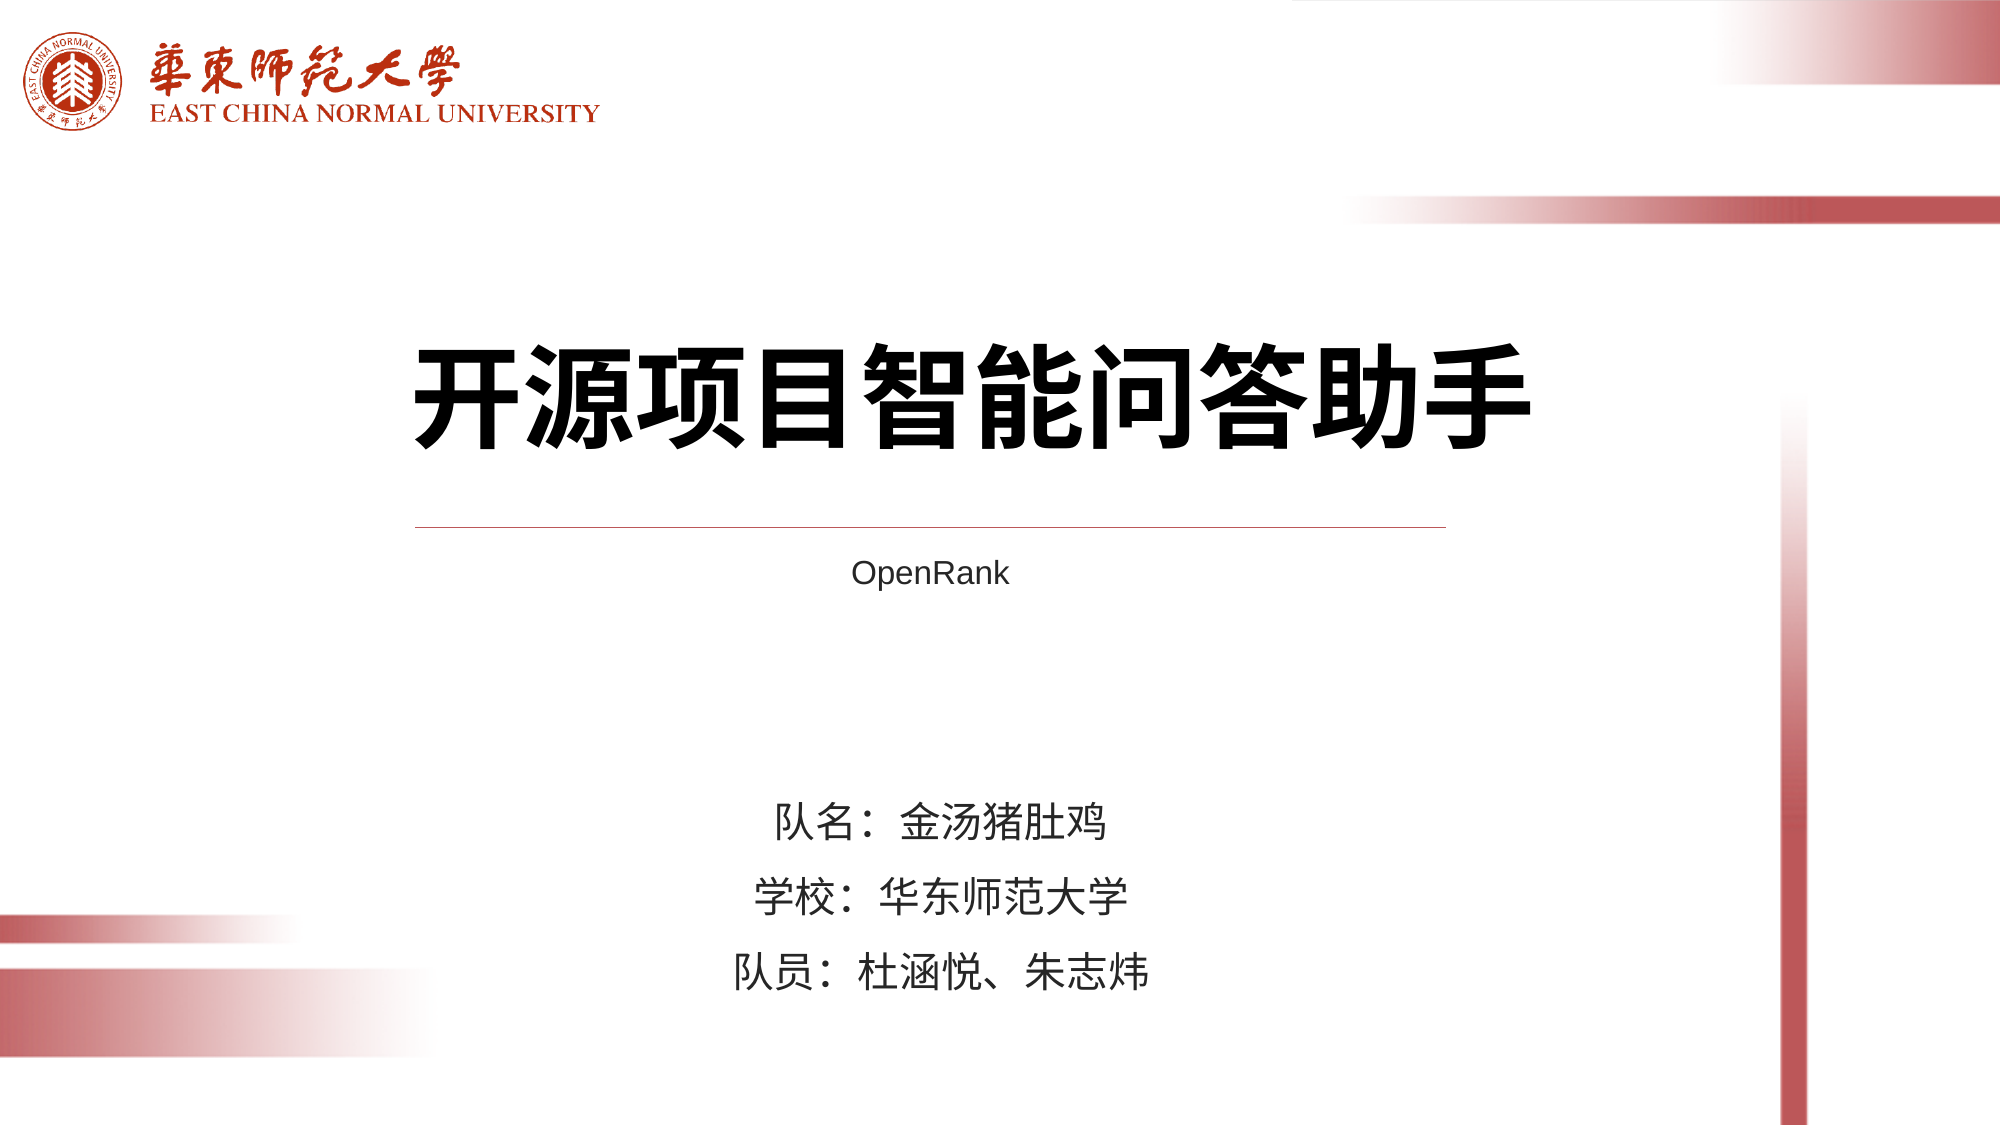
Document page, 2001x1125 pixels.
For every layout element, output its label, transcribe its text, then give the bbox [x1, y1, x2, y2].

picture [0, 905, 523, 1065]
picture [1292, 0, 2000, 245]
text_box 队名：金汤猪肚鸡 学校：华东师范大学 队员：杜涵悦、朱志炜 [115, 763, 1766, 1003]
picture [1779, 345, 1814, 1125]
text_box 开源项目智能问答助手 [42, 319, 1903, 469]
text_box OpenRank [435, 523, 1426, 527]
picture [23, 25, 606, 137]
text_box OpenRank [435, 528, 1426, 599]
